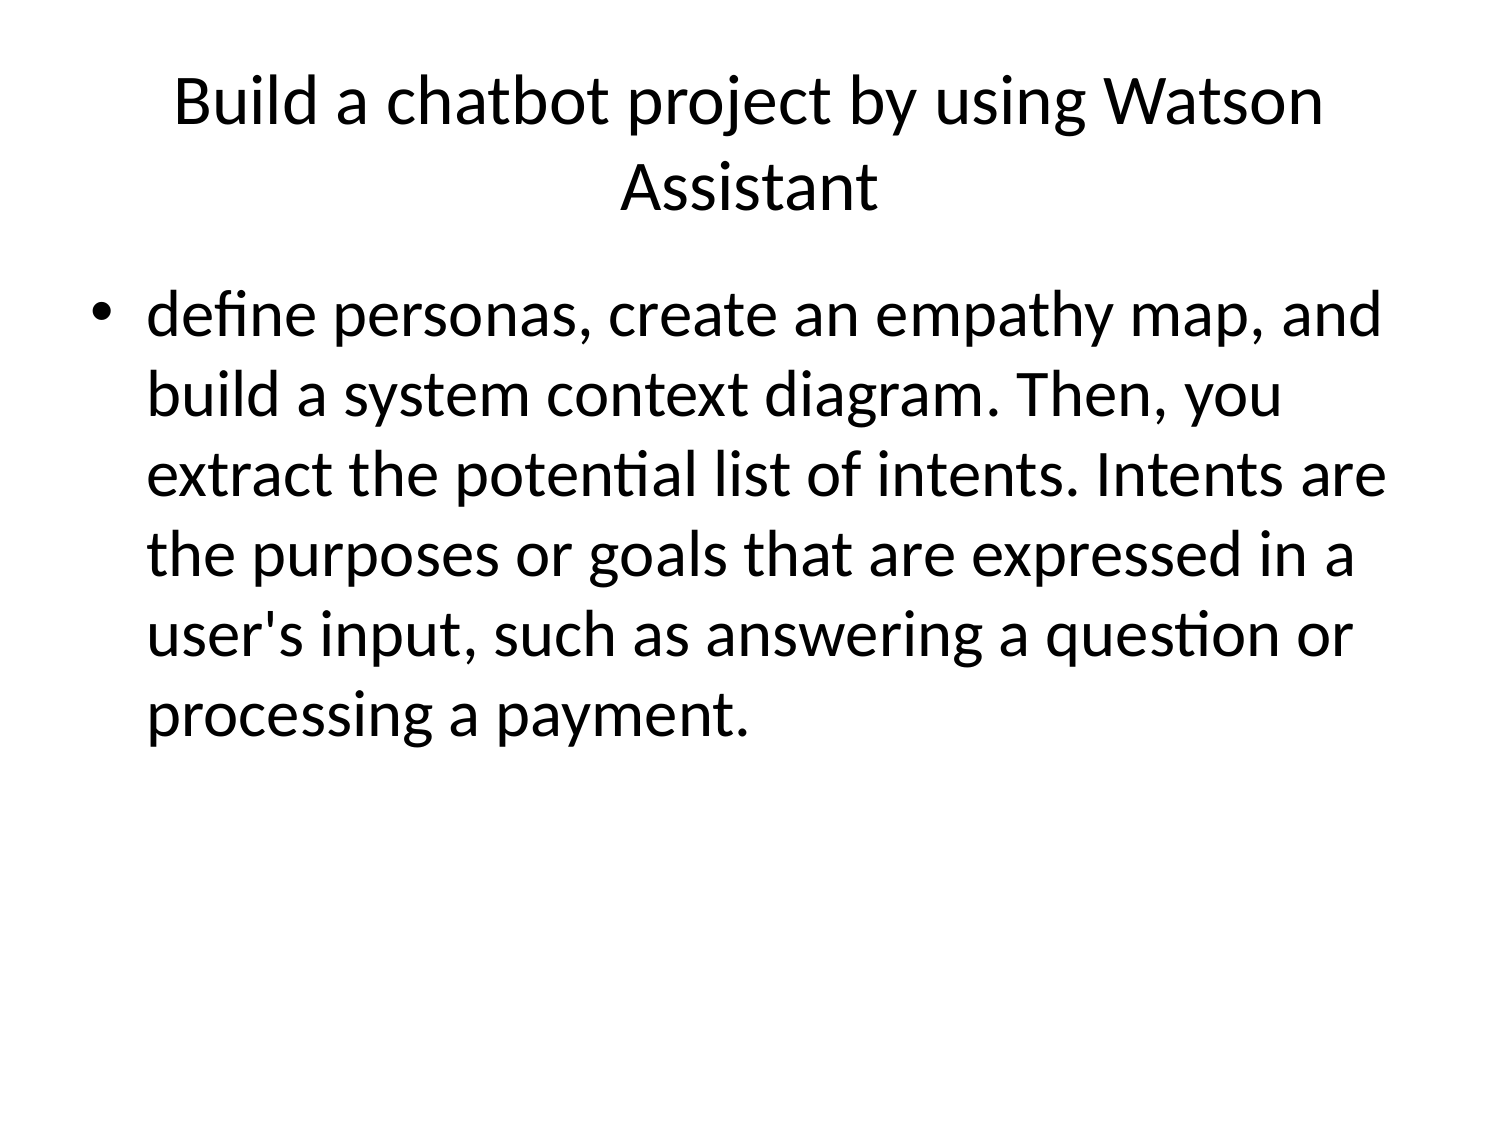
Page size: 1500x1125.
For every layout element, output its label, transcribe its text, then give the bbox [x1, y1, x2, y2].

title Build a chatbot project by using Watson Assistant [75, 45, 1425, 233]
list define personas, create an empathy map, and build a system context diagram. Then, you extract the potential list of intents. Intents are the purposes or goals that are expressed in a user's input, such as answering a question or processing a payment. [75, 262, 1425, 1005]
